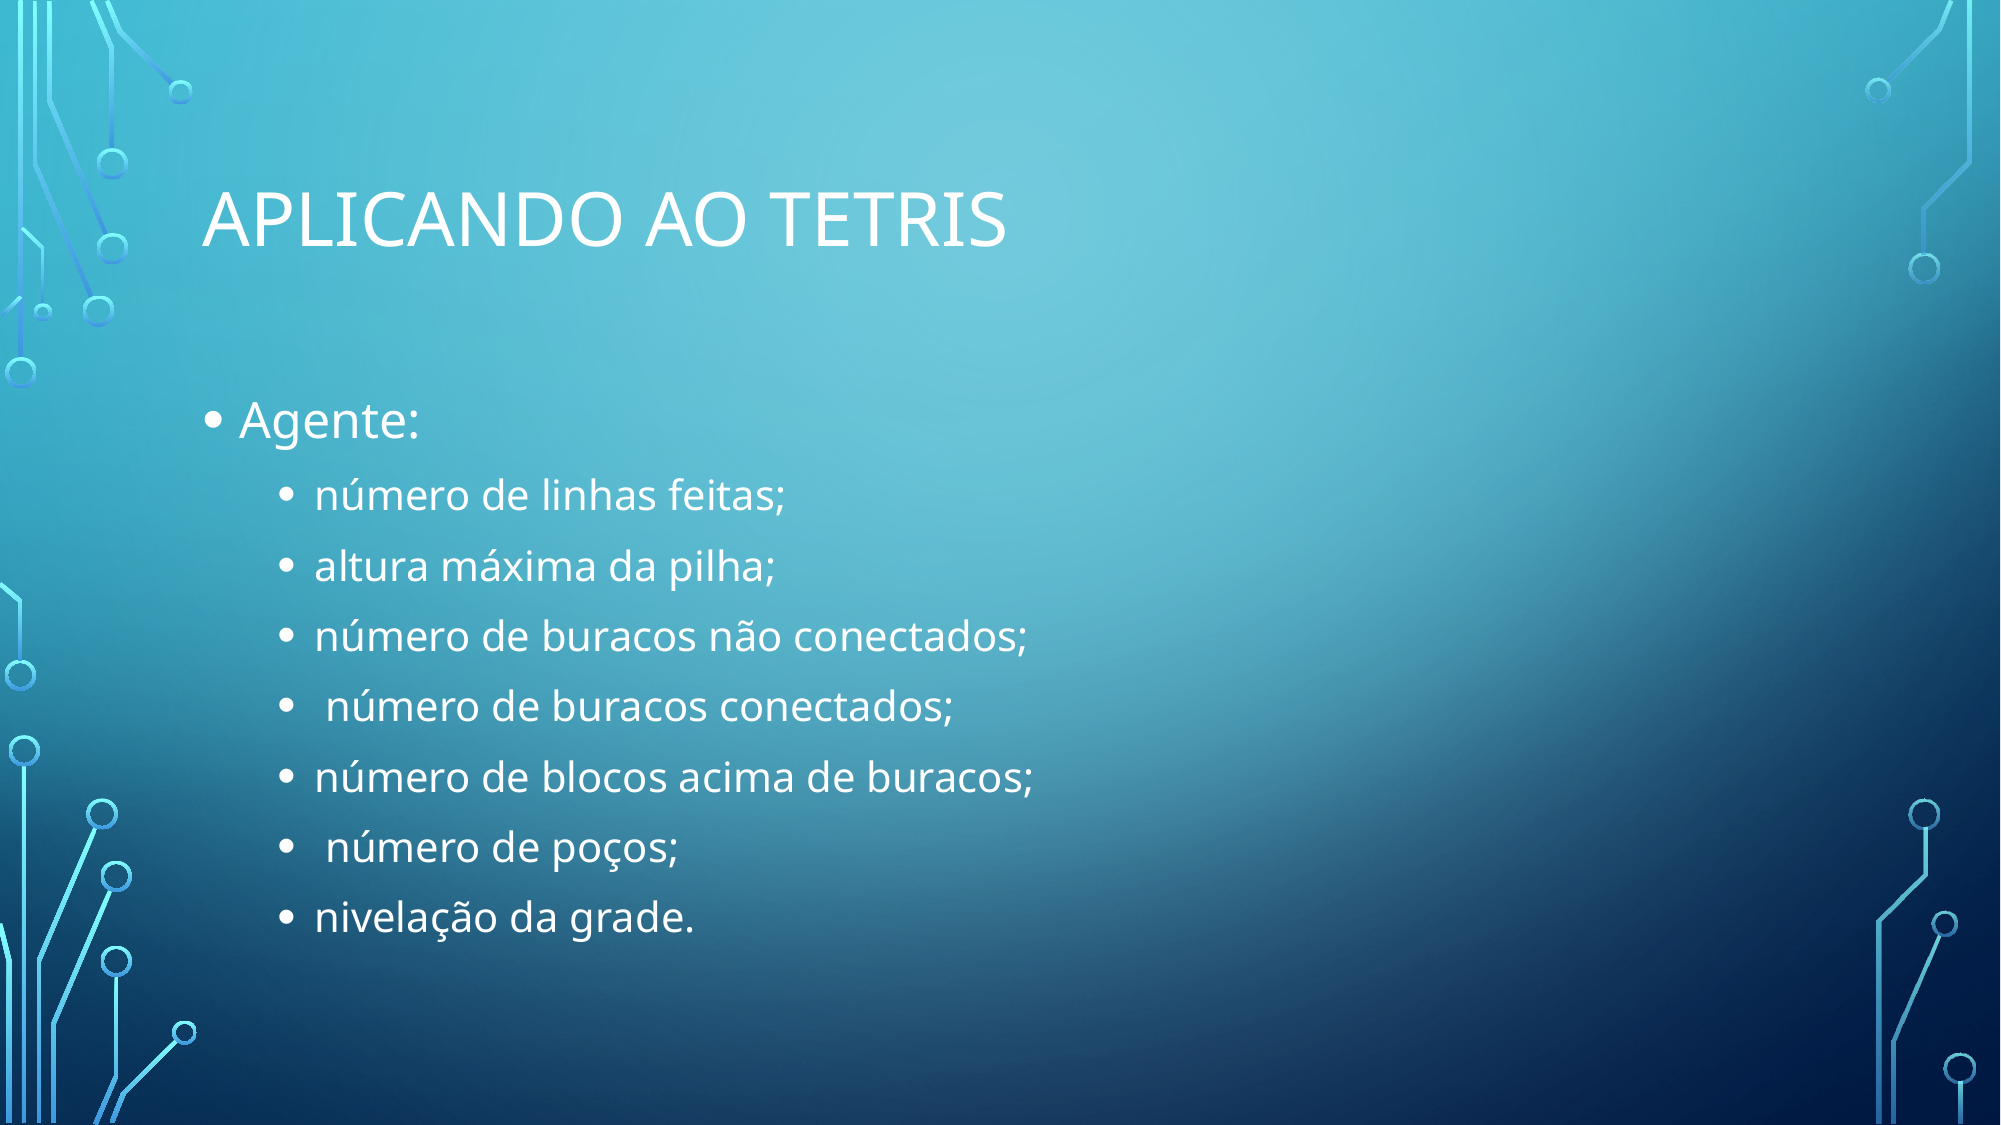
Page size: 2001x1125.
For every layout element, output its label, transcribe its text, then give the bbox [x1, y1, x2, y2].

title Aplicando ao TETRIS [187, 101, 1813, 344]
list Agente: número de linhas feitas; altura máxima da pilha; número de buracos não conectados; número de buracos conectados; número de blocos acima de buracos; número de poços; nivelação da grade. [187, 369, 1813, 950]
